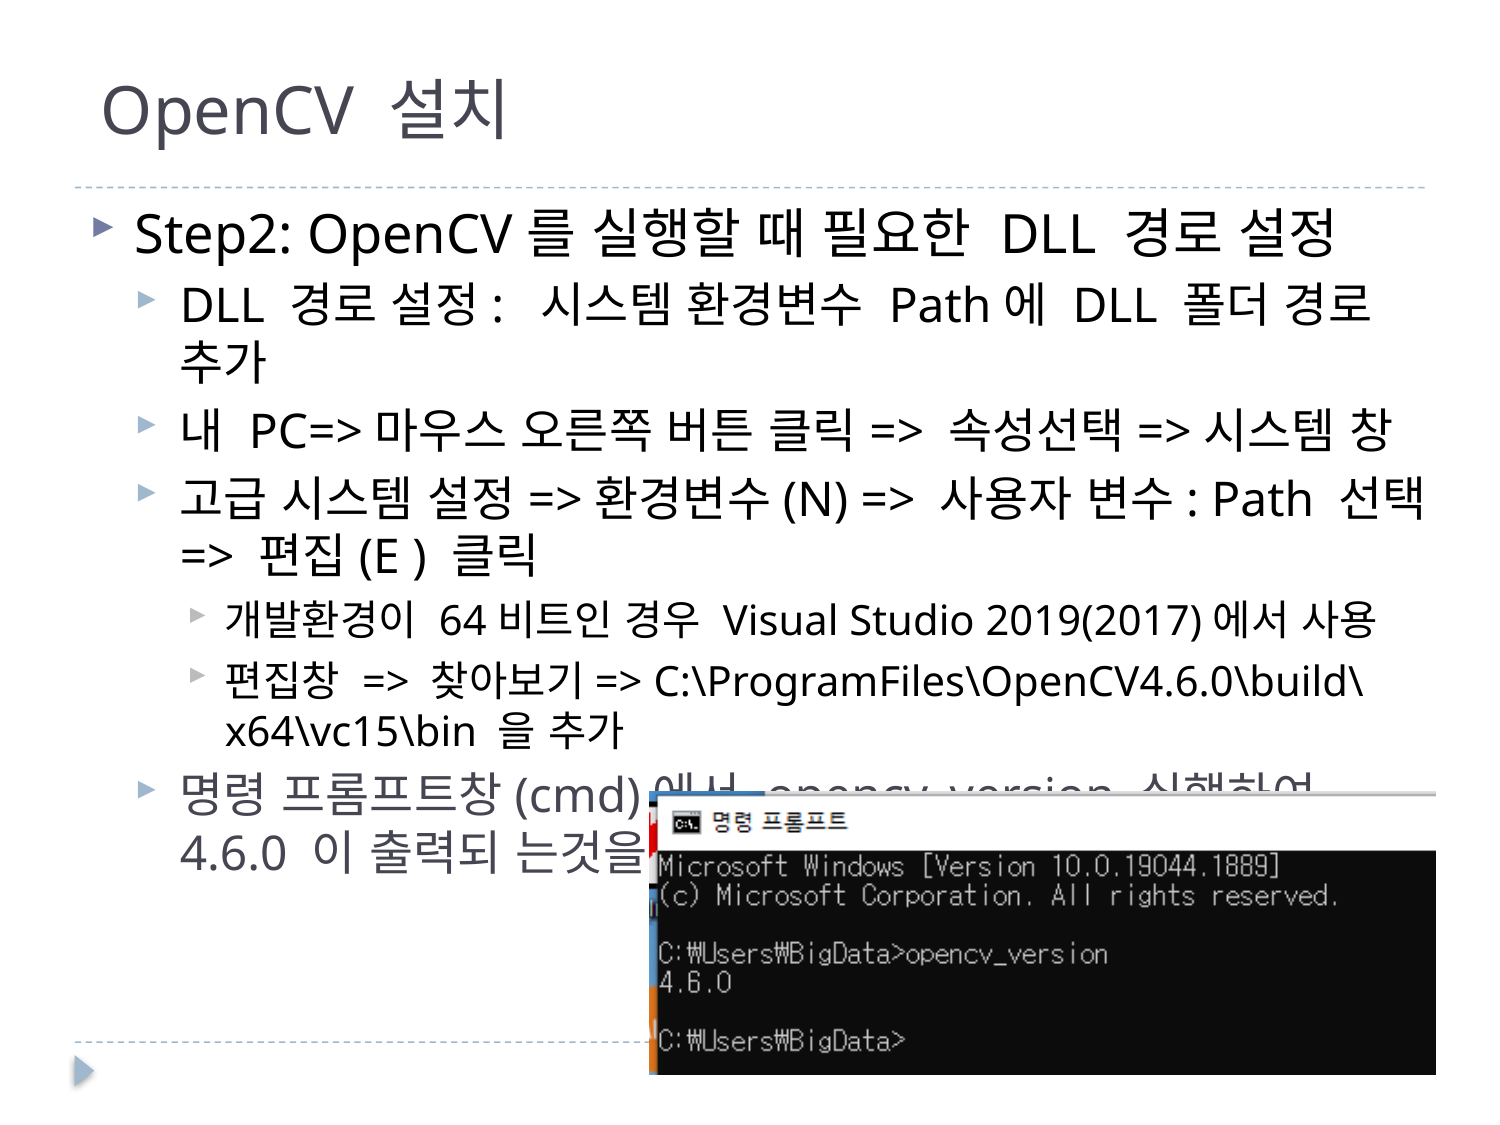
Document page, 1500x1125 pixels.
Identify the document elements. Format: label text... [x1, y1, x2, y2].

picture [648, 791, 1437, 1076]
list Step2: OpenCV를 실행할 때 필요한 DLL 경로 설정 DLL 경로 설정: 시스템 환경변수 Path에 DLL 폴더 경로 추가 내 PC=>마우스 오른쪽 버튼 클릭=> 속성선택=>시스템 창 고급 시스템 설정=>환경변수(N) => 사용자 변수: Path 선택=> 편집(E ) 클릭 개발환경이 64비트인 경우 Visual Studio 2019(2017)에서 사용 편집창 => 찾아보기=> C:\ProgramFiles\OpenCV4.6.0\build\x64\vc15\bin 을 추가 명령 프롬프트창(cmd)에서 opencv_version 실행하여 4.6.0 이 출력되 는것을 확인 [75, 191, 1447, 1125]
title OpenCV 설치 [85, 54, 1436, 155]
